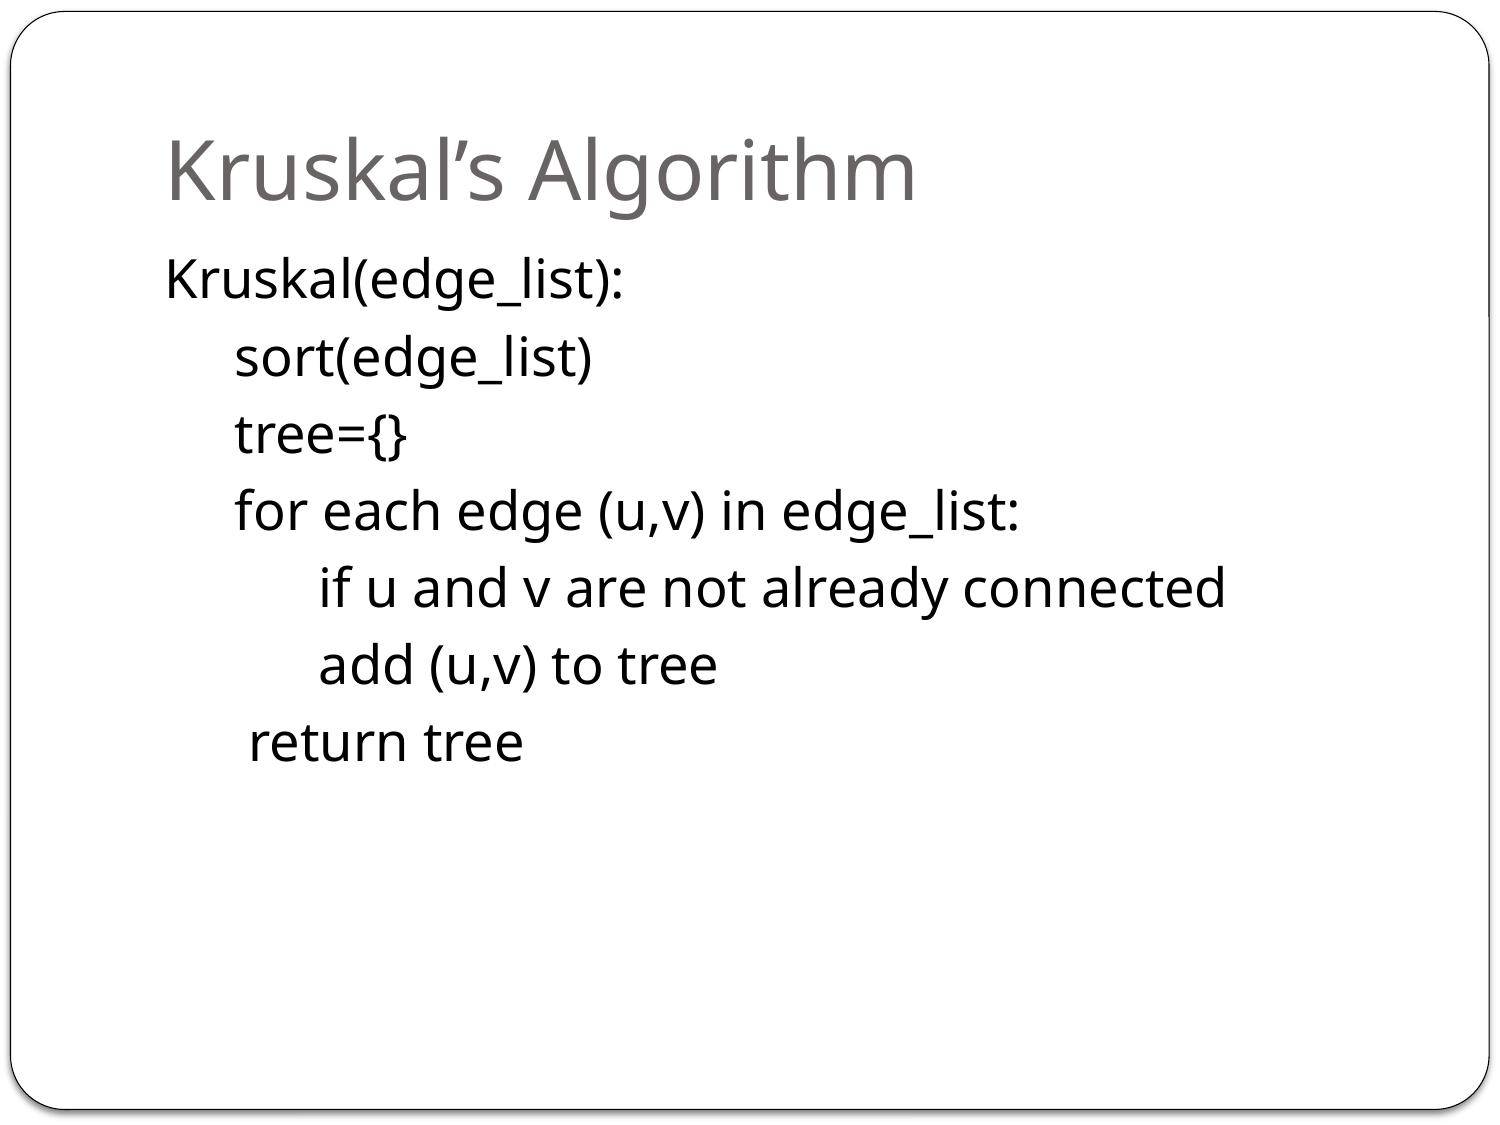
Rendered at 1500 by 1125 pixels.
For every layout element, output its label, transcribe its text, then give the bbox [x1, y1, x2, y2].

list Kruskal(edge_list): sort(edge_list) tree={} for each edge (u,v) in edge_list: if u and v are not already connected add (u,v) to tree return tree [150, 237, 1425, 988]
title Kruskal’s Algorithm [150, 45, 1425, 233]
